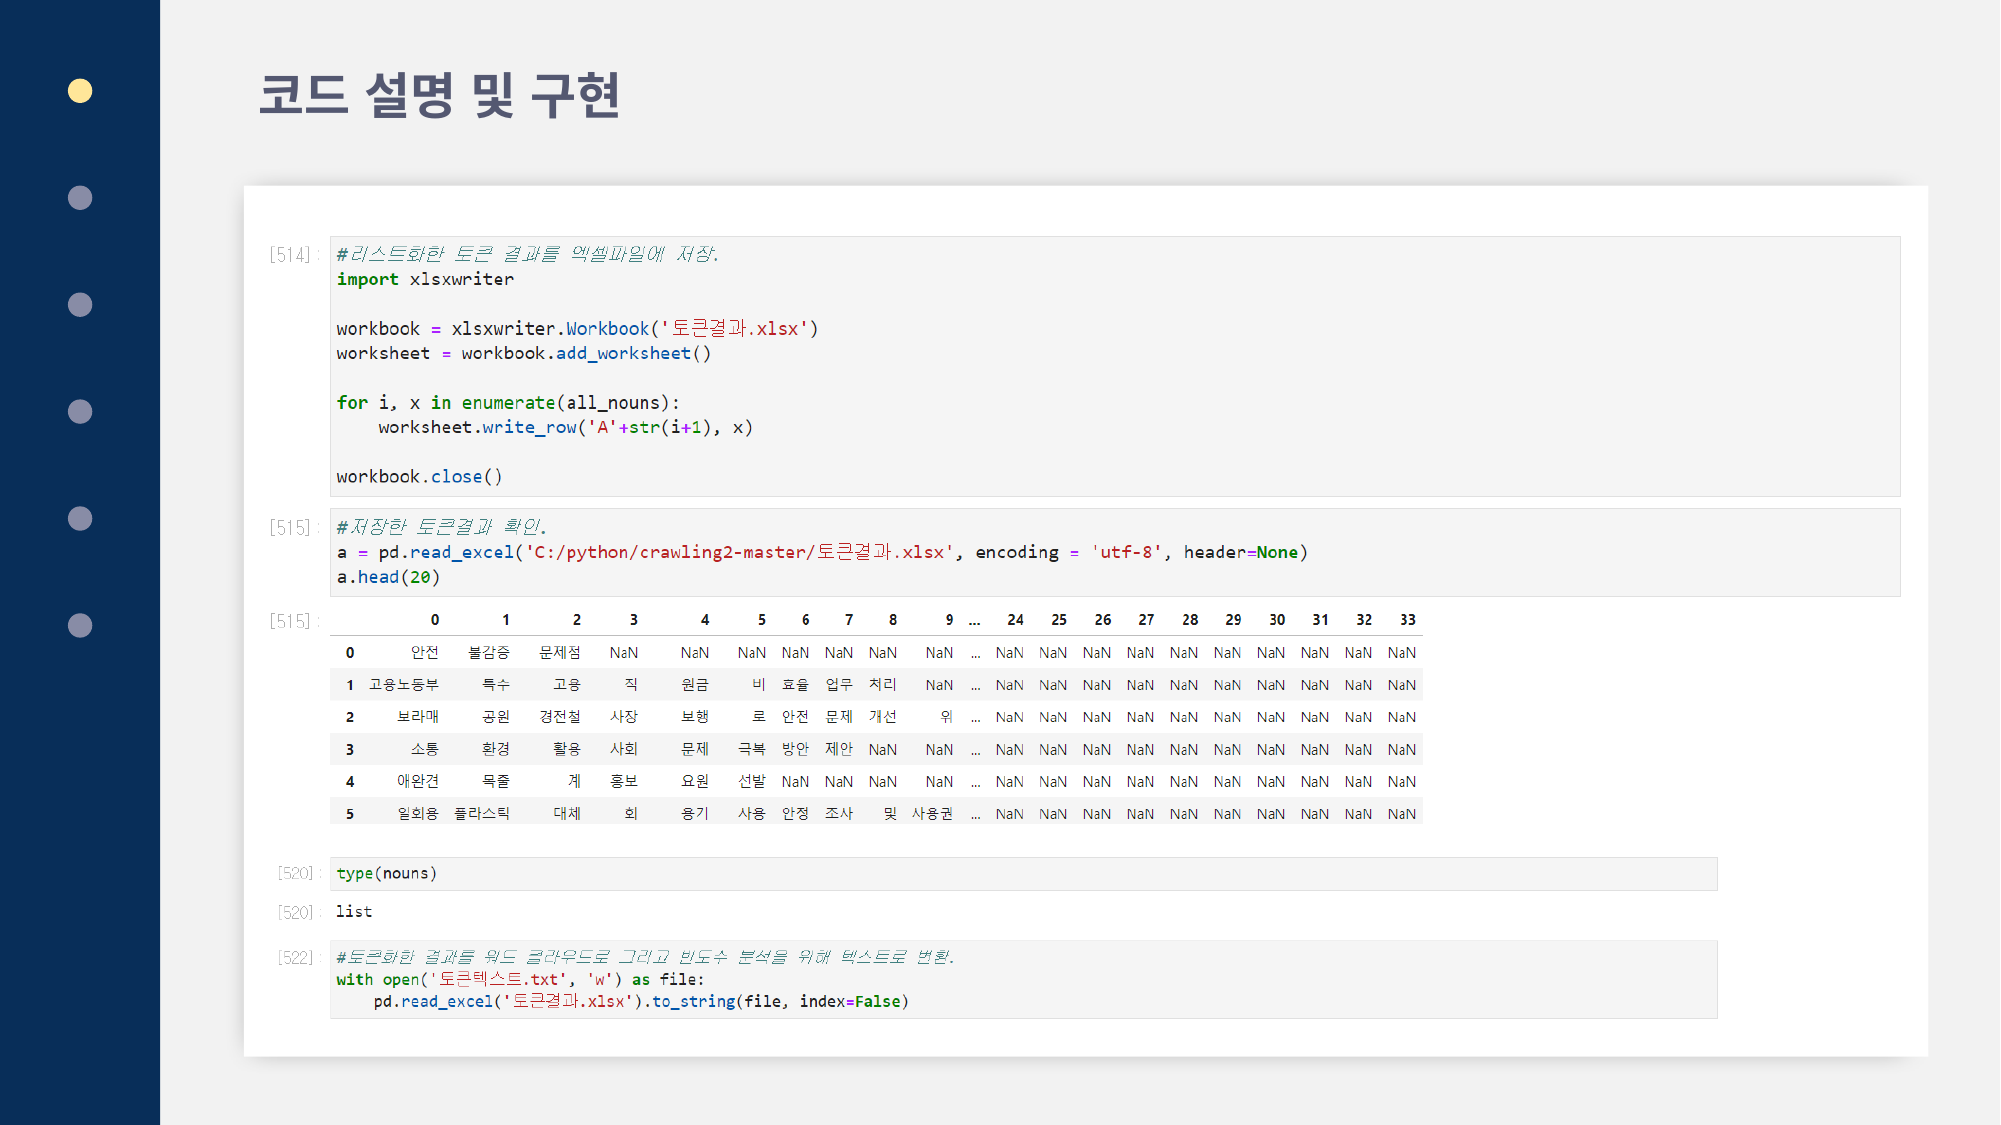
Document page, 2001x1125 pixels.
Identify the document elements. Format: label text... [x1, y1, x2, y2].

picture [264, 848, 1724, 1029]
text_box [66, 77, 94, 105]
text_box 코드 설명 및 구현 [243, 26, 1150, 132]
picture [264, 228, 1908, 824]
text_box [243, 185, 1929, 1058]
text_box [66, 612, 94, 639]
text_box [66, 184, 94, 211]
text_box [66, 291, 94, 318]
text_box [66, 505, 94, 532]
text_box [0, 0, 161, 1125]
text_box [66, 398, 94, 425]
